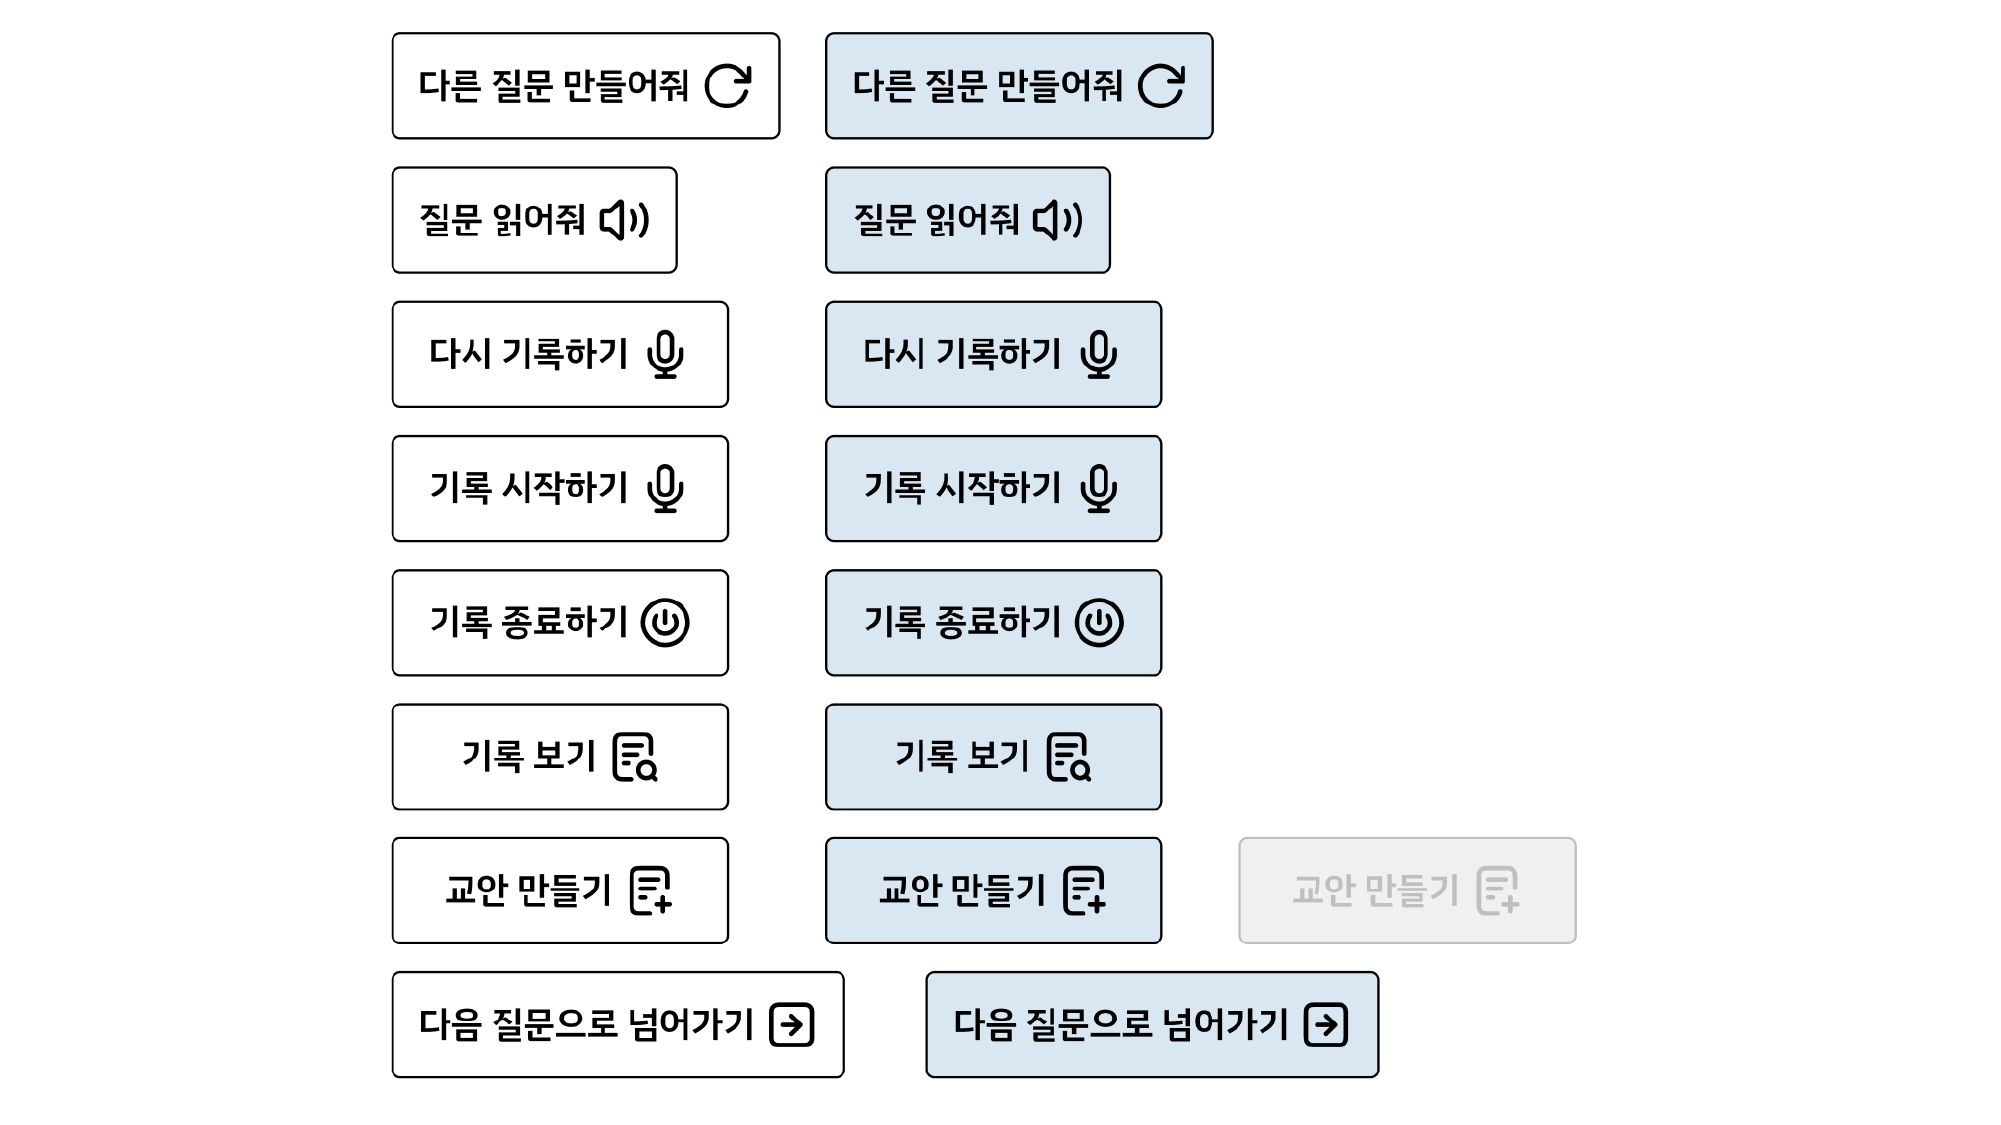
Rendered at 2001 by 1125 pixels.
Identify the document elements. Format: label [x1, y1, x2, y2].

picture [367, 0, 1633, 1125]
